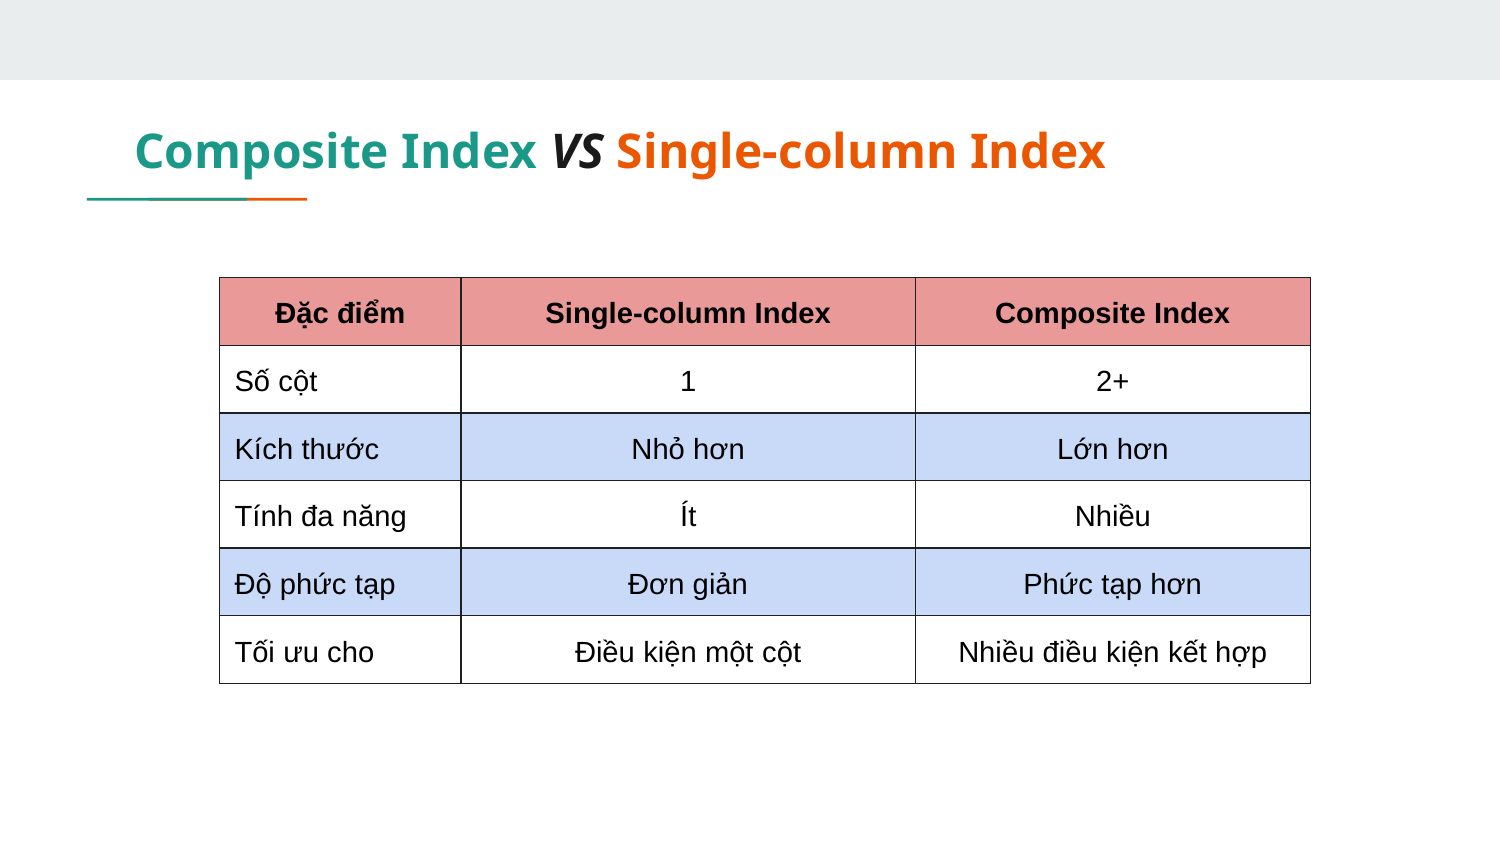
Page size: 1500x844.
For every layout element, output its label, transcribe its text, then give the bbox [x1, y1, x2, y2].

table_header Đặc điểm [220, 278, 460, 345]
table_header Composite Index [916, 278, 1310, 345]
table_cell Nhiều [916, 481, 1310, 547]
table_cell Kích thước [220, 414, 460, 480]
table_cell 2+ [916, 346, 1310, 412]
table_cell 1 [462, 346, 915, 412]
table_cell Phức tạp hơn [916, 549, 1310, 615]
table_cell Số cột [220, 346, 460, 412]
table_cell Đơn giản [462, 549, 915, 615]
table_cell Nhiều điều kiện kết hợp [916, 616, 1310, 683]
title Composite Index VS Single-column Index [119, 105, 1381, 194]
table_cell Tối ưu cho [220, 616, 460, 683]
table_cell Nhỏ hơn [462, 414, 915, 480]
table_cell Điều kiện một cột [462, 616, 915, 683]
table_cell Lớn hơn [916, 414, 1310, 480]
table_cell Ít [462, 481, 915, 547]
table_header Single-column Index [462, 278, 915, 345]
table_cell Tính đa năng [220, 481, 460, 547]
list [119, 243, 1411, 844]
table_cell Độ phức tạp [220, 549, 460, 615]
